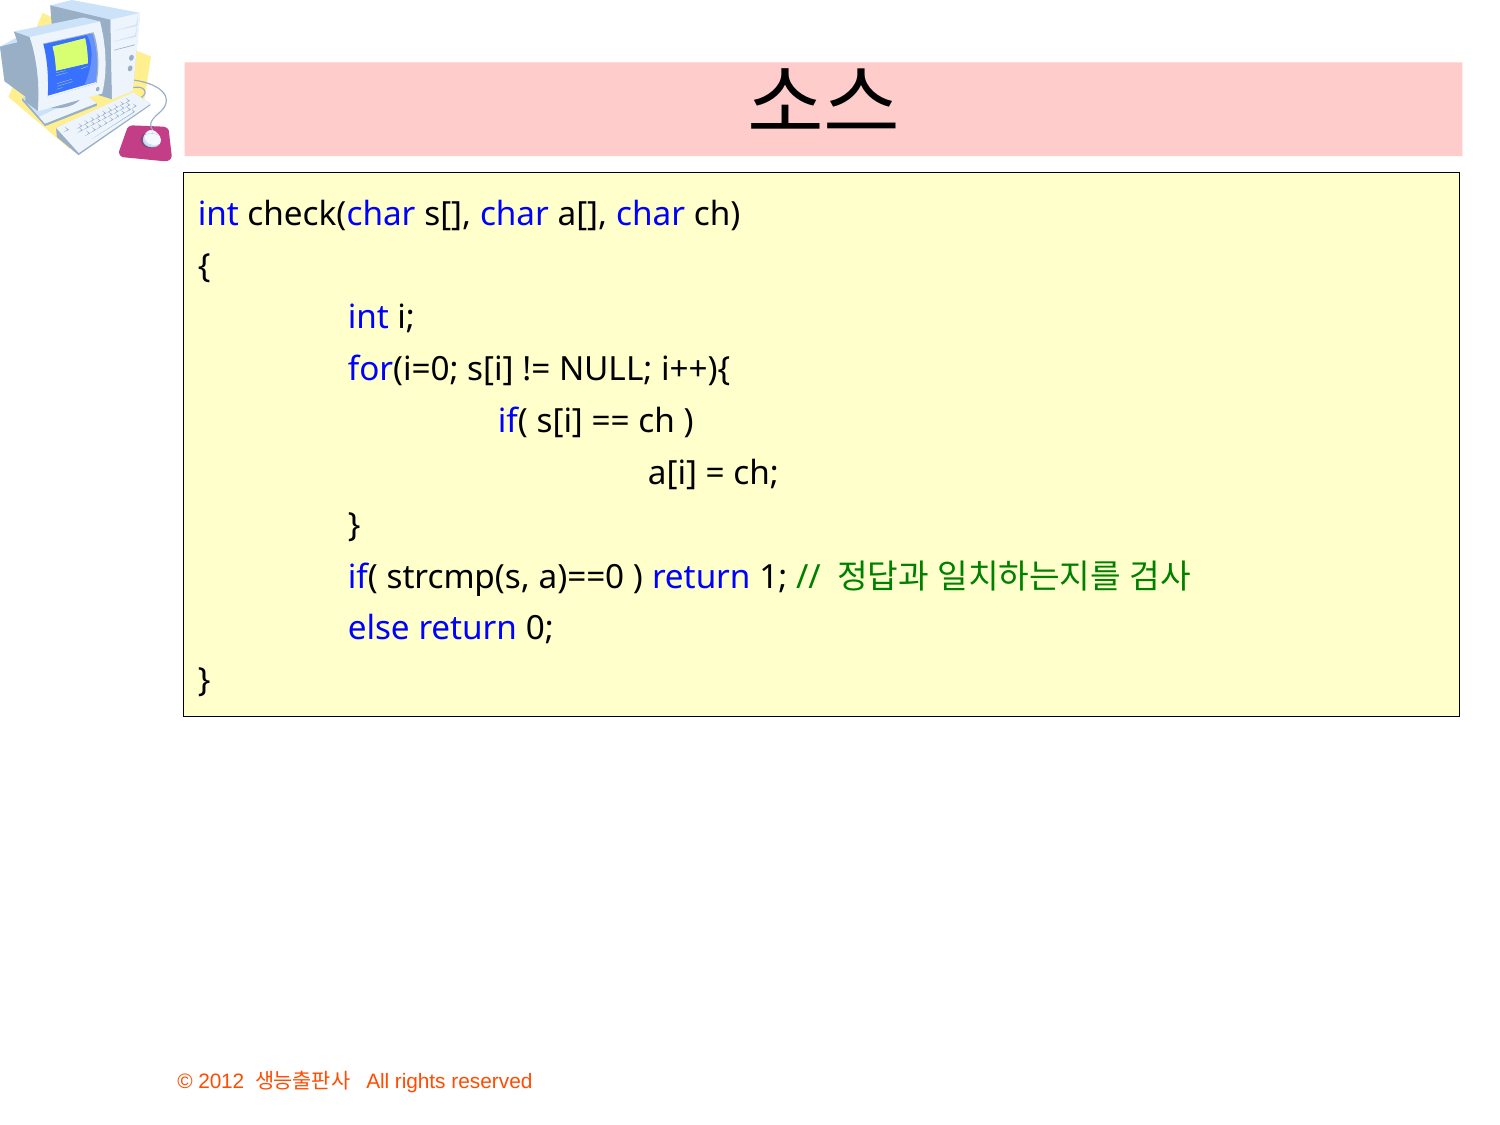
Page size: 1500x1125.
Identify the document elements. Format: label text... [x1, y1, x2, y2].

text_box int check(char s[], char a[], char ch) { int i; for(i=0; s[i] != NULL; i++){ if( s[i] == ch ) a[i] = ch; } if( strcmp(s, a)==0 ) return 1; // 정답과 일치하는지를 검사 else return 0; } [183, 172, 1459, 716]
title 소스 [184, 62, 1463, 157]
